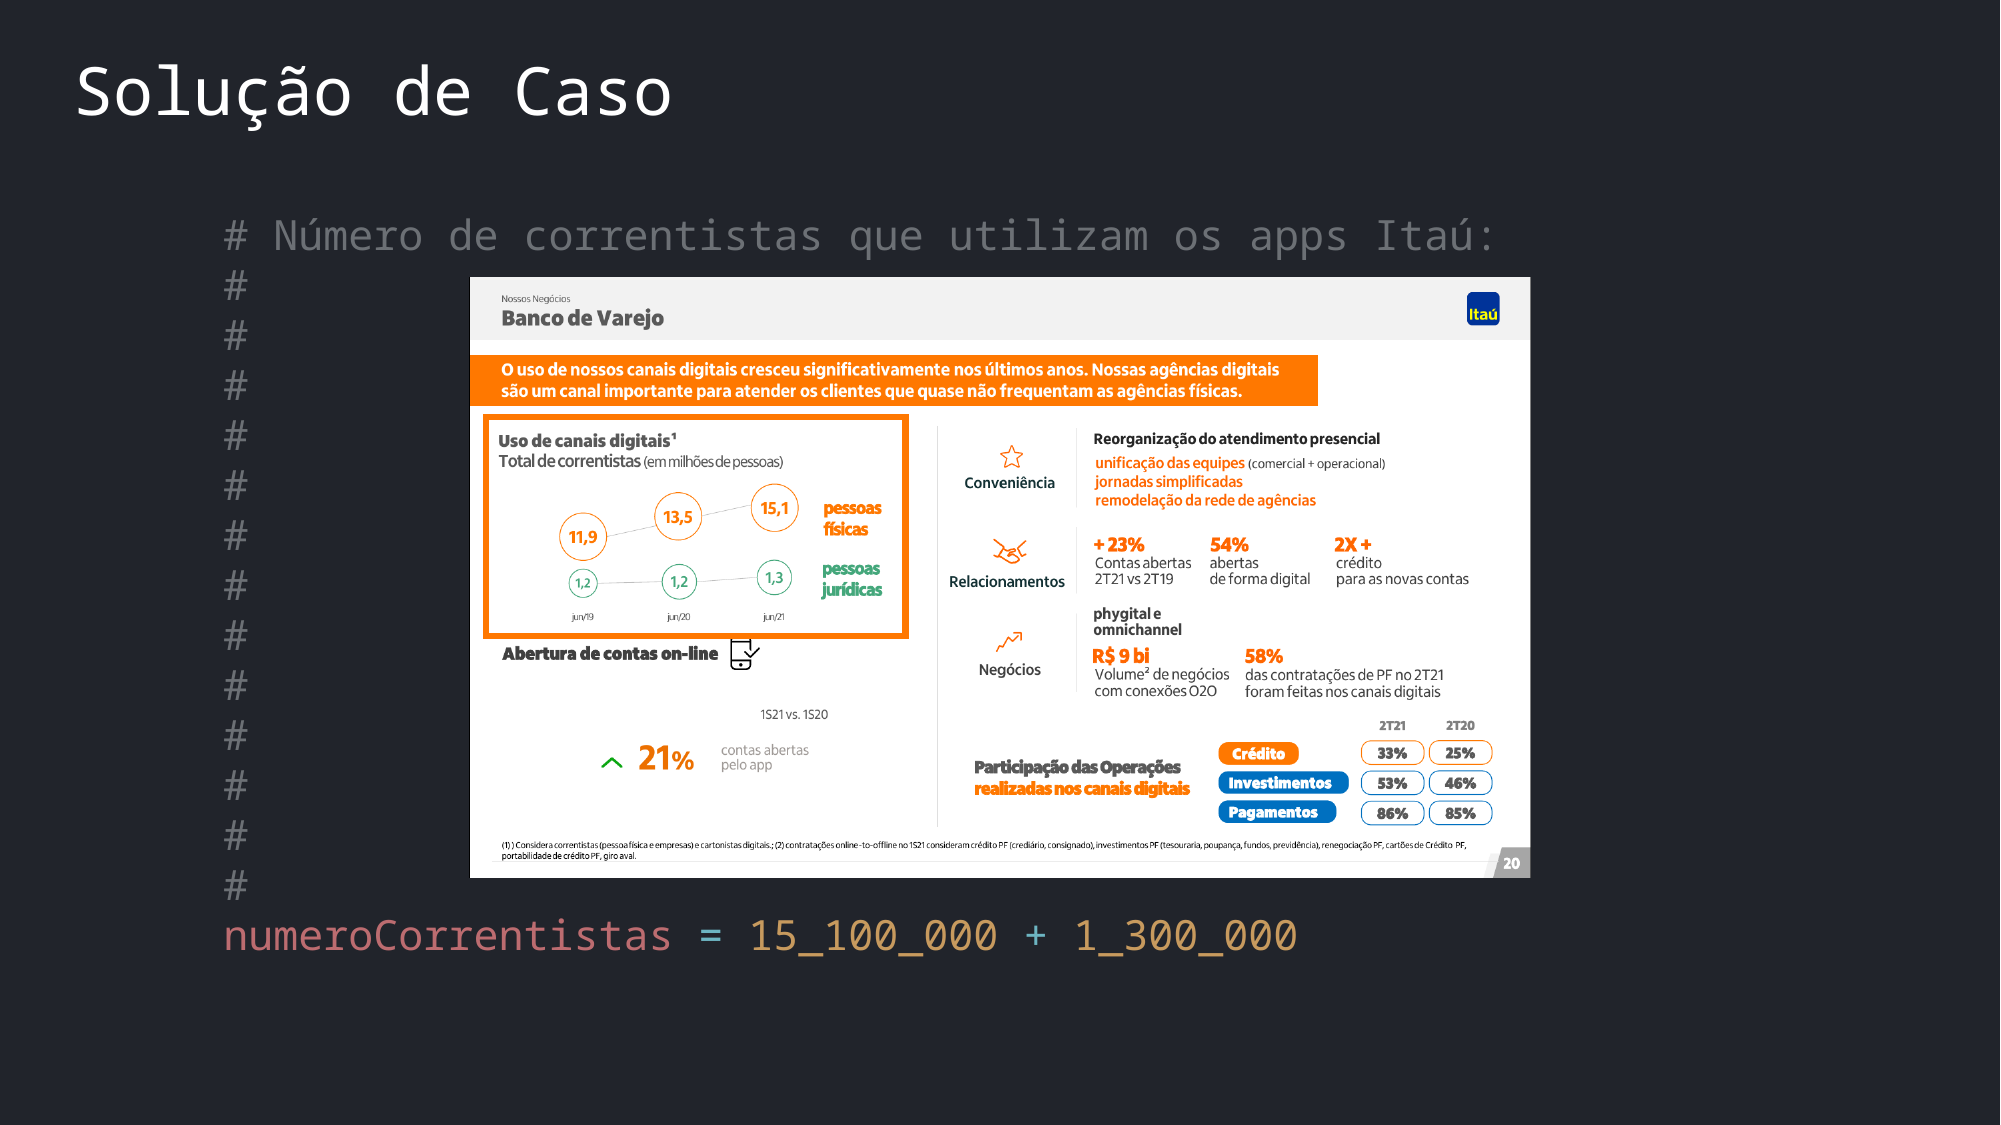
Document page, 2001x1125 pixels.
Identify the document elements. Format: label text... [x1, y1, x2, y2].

picture [469, 277, 1531, 878]
text_box Solução de Caso # Número de correntistas que utilizam os apps Itaú: # # # # # # # # # # # # # numeroCorrentistas = 15_100_000 + 1_300_000 [58, 41, 1942, 967]
